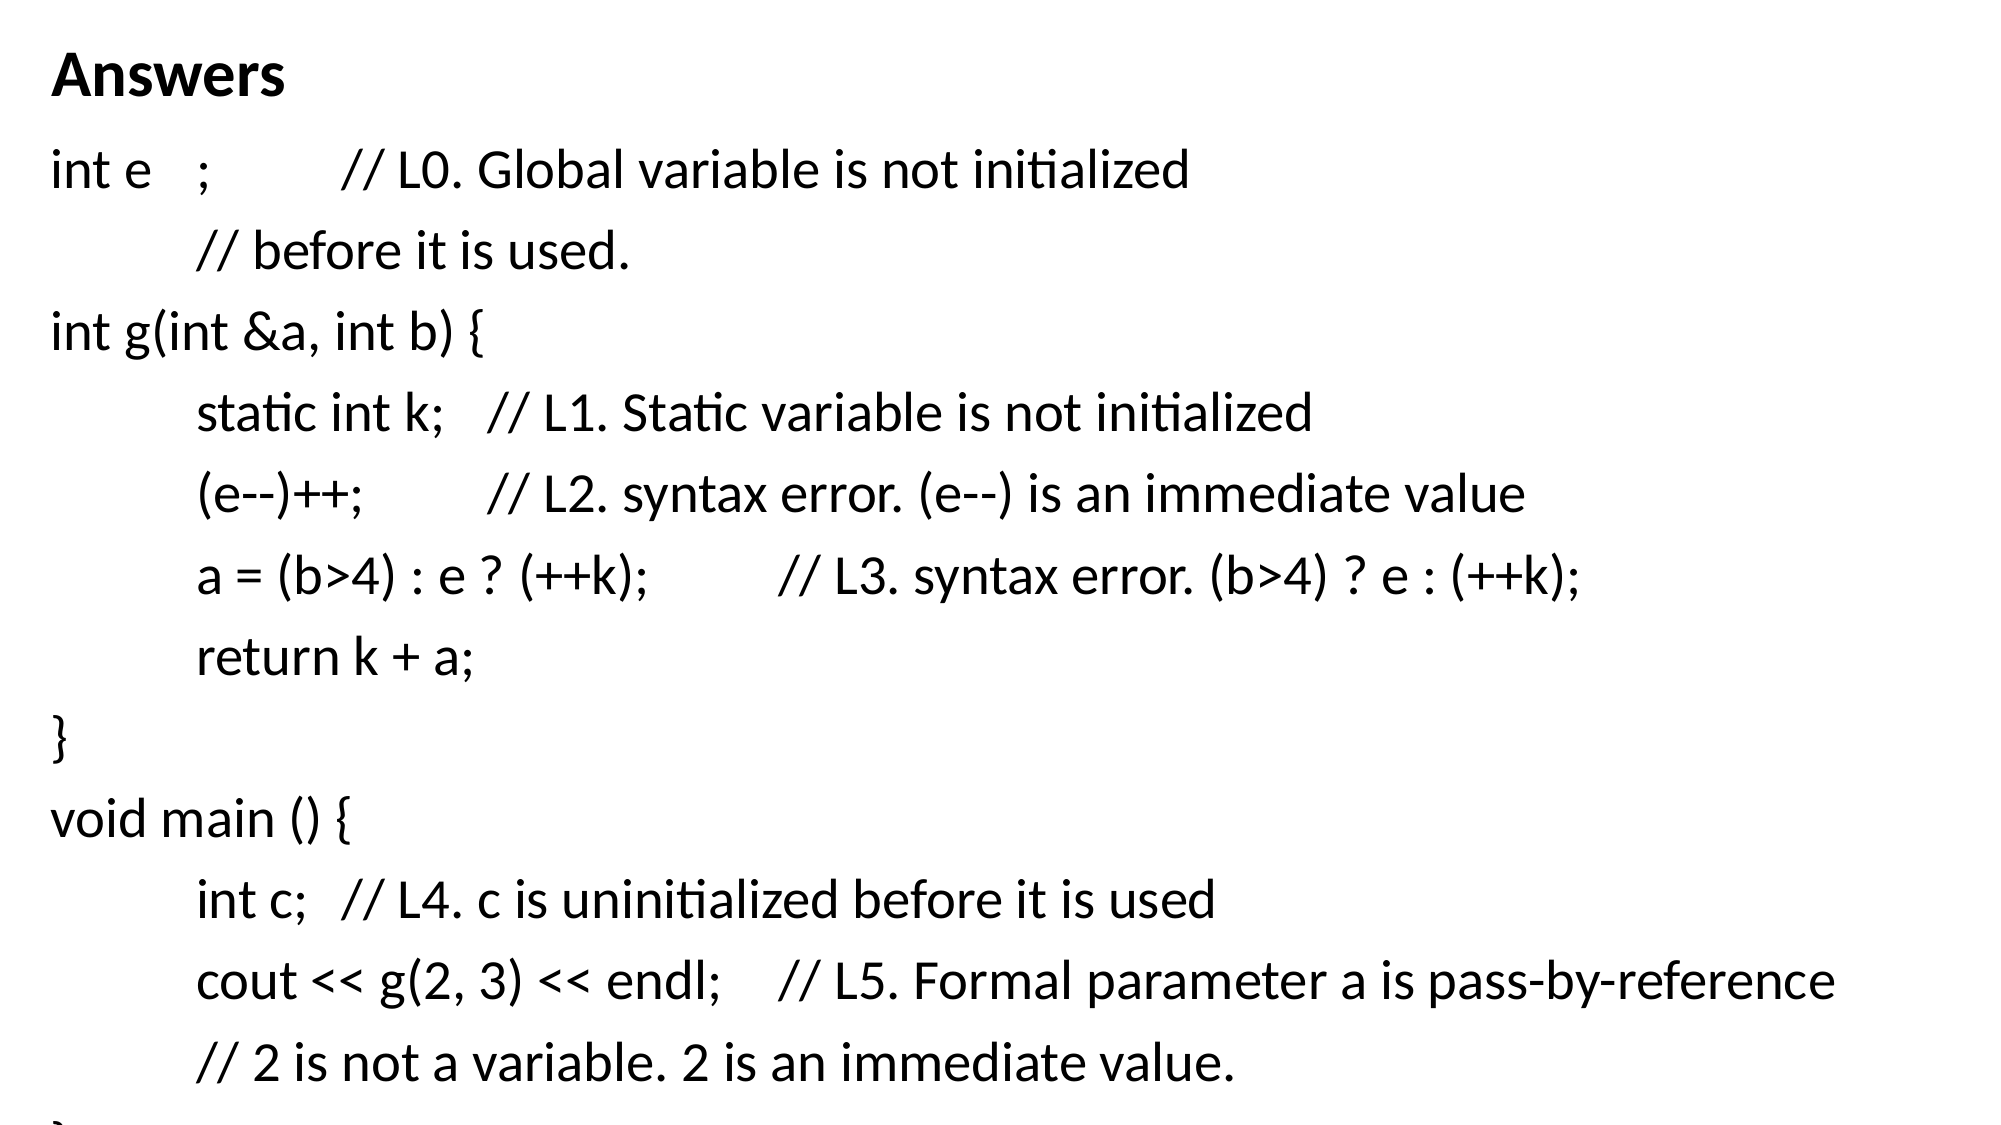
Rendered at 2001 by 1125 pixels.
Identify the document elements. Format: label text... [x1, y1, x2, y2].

list int e ; // L0. Global variable is not initialized // before it is used. int g(int &a, int b) { static int k; // L1. Static variable is not initialized (e--)++; // L2. syntax error. (e--) is an immediate value a = (b>4) : e ? (++k); // L3. syntax error. (b>4) ? e : (++k); return k + a; } void main () { int c; // L4. c is uninitialized before it is used cout << g(2, 3) << endl; // L5. Formal parameter a is pass-by-reference // 2 is not a variable. 2 is an immediate value. } [35, 132, 1963, 1125]
text_box Answers [36, 22, 302, 118]
